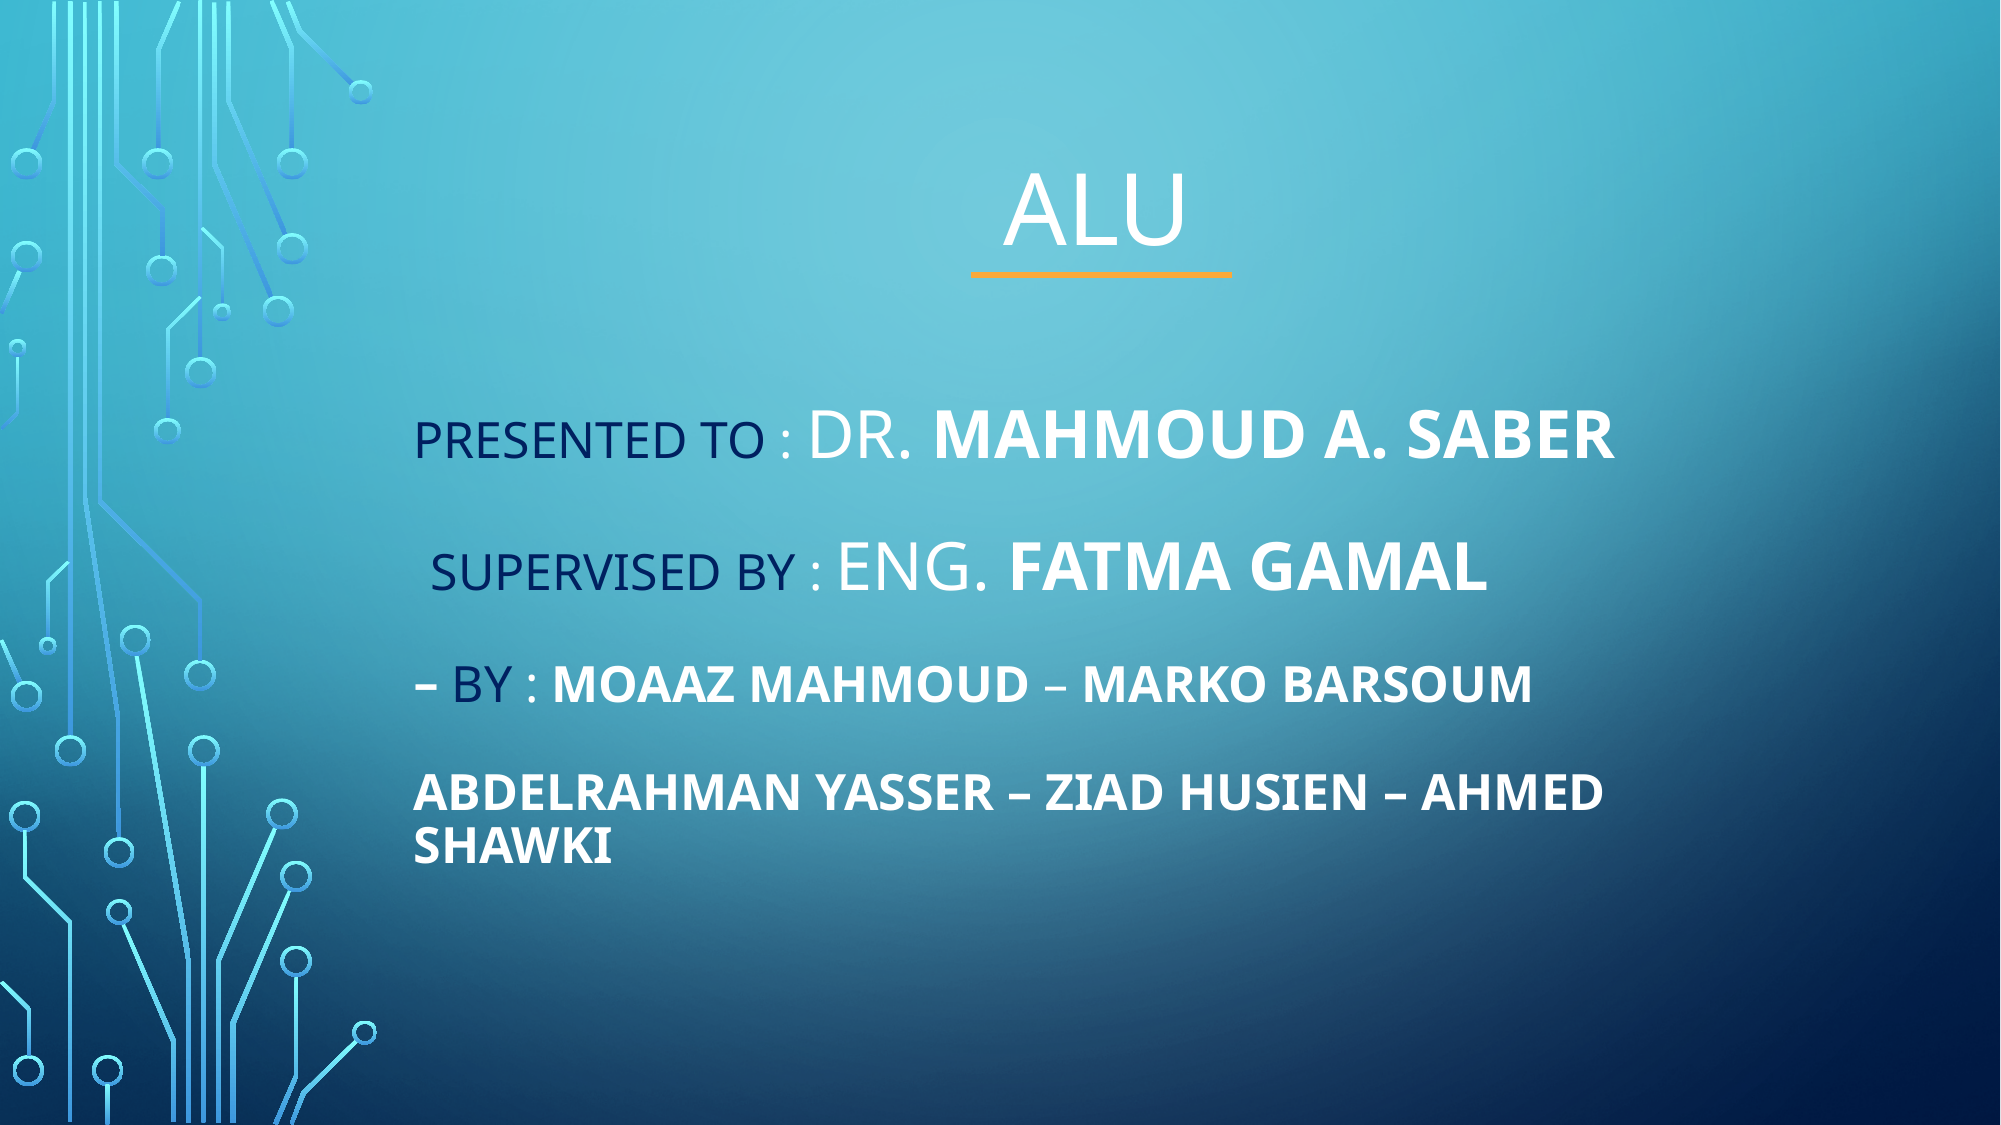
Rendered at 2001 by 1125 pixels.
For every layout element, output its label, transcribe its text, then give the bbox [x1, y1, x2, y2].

text_box Presented to : dr. Mahmoud A. Saber Supervised by : eng. fatma gamal by : moaaz Mahmoud – marko barsoum – Abdelrahman Yasser – ziad husien – Ahmed Shawki [398, 353, 1708, 883]
title ALU [874, 108, 1321, 276]
